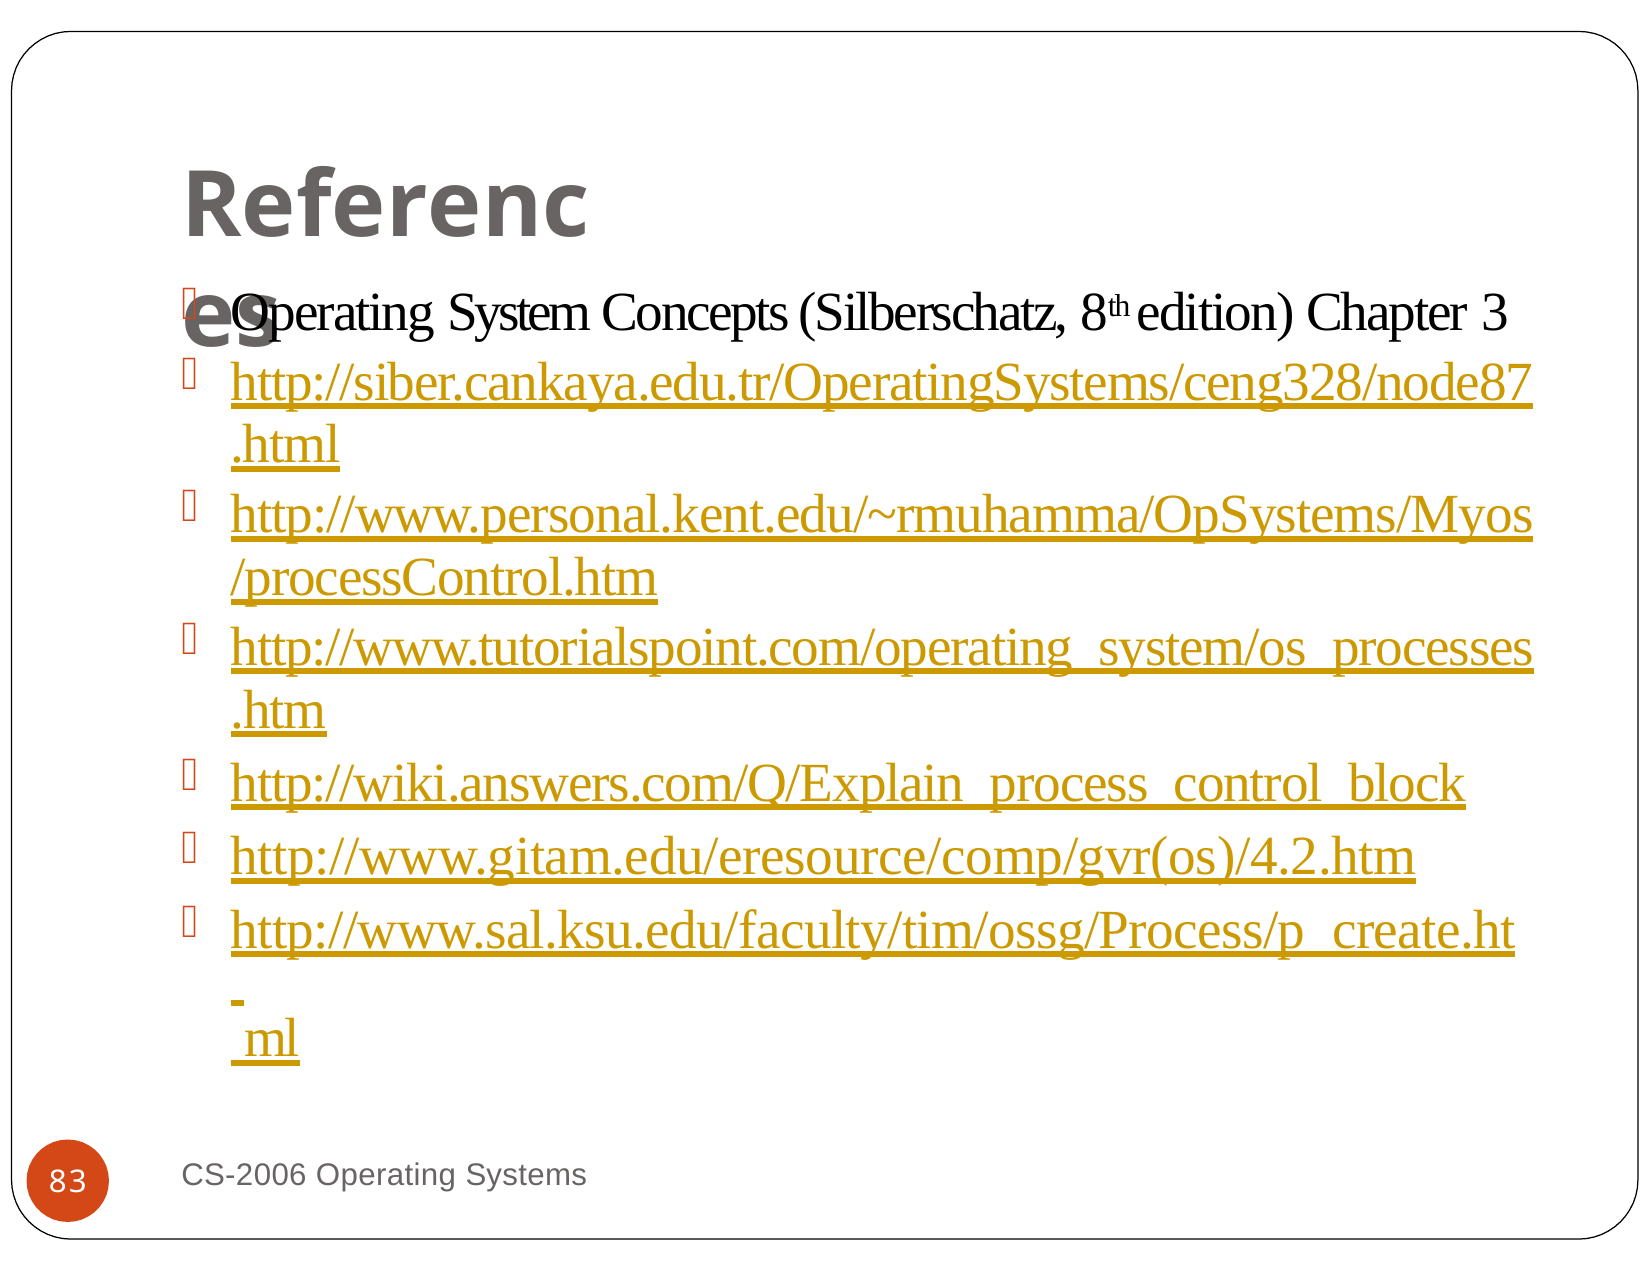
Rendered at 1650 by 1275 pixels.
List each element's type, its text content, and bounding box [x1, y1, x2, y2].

text_box [42, 1161, 93, 1204]
text_box Operating System Concepts (Silberschatz, 8th edition) Chapter 3 http://siber.cankaya.edu.tr/OperatingSystems/ceng328/node87 .html http://www.personal.kent.edu/~rmuhamma/OpSystems/Myos /processControl.htm http://www.tutorialspoint.com/operating_system/os_processes .htm http://wiki.answers.com/Q/Explain_process_control_block http://www.gitam.edu/eresource/comp/gvr(os)/4.2.htm http://www.sal.ksu.edu/faculty/tim/ossg/Process/p_create.ht ml [177, 266, 1545, 1019]
footer CS-2006 Operating Systems [179, 1154, 590, 1275]
text_box [26, 1139, 109, 1222]
title References [179, 143, 621, 266]
